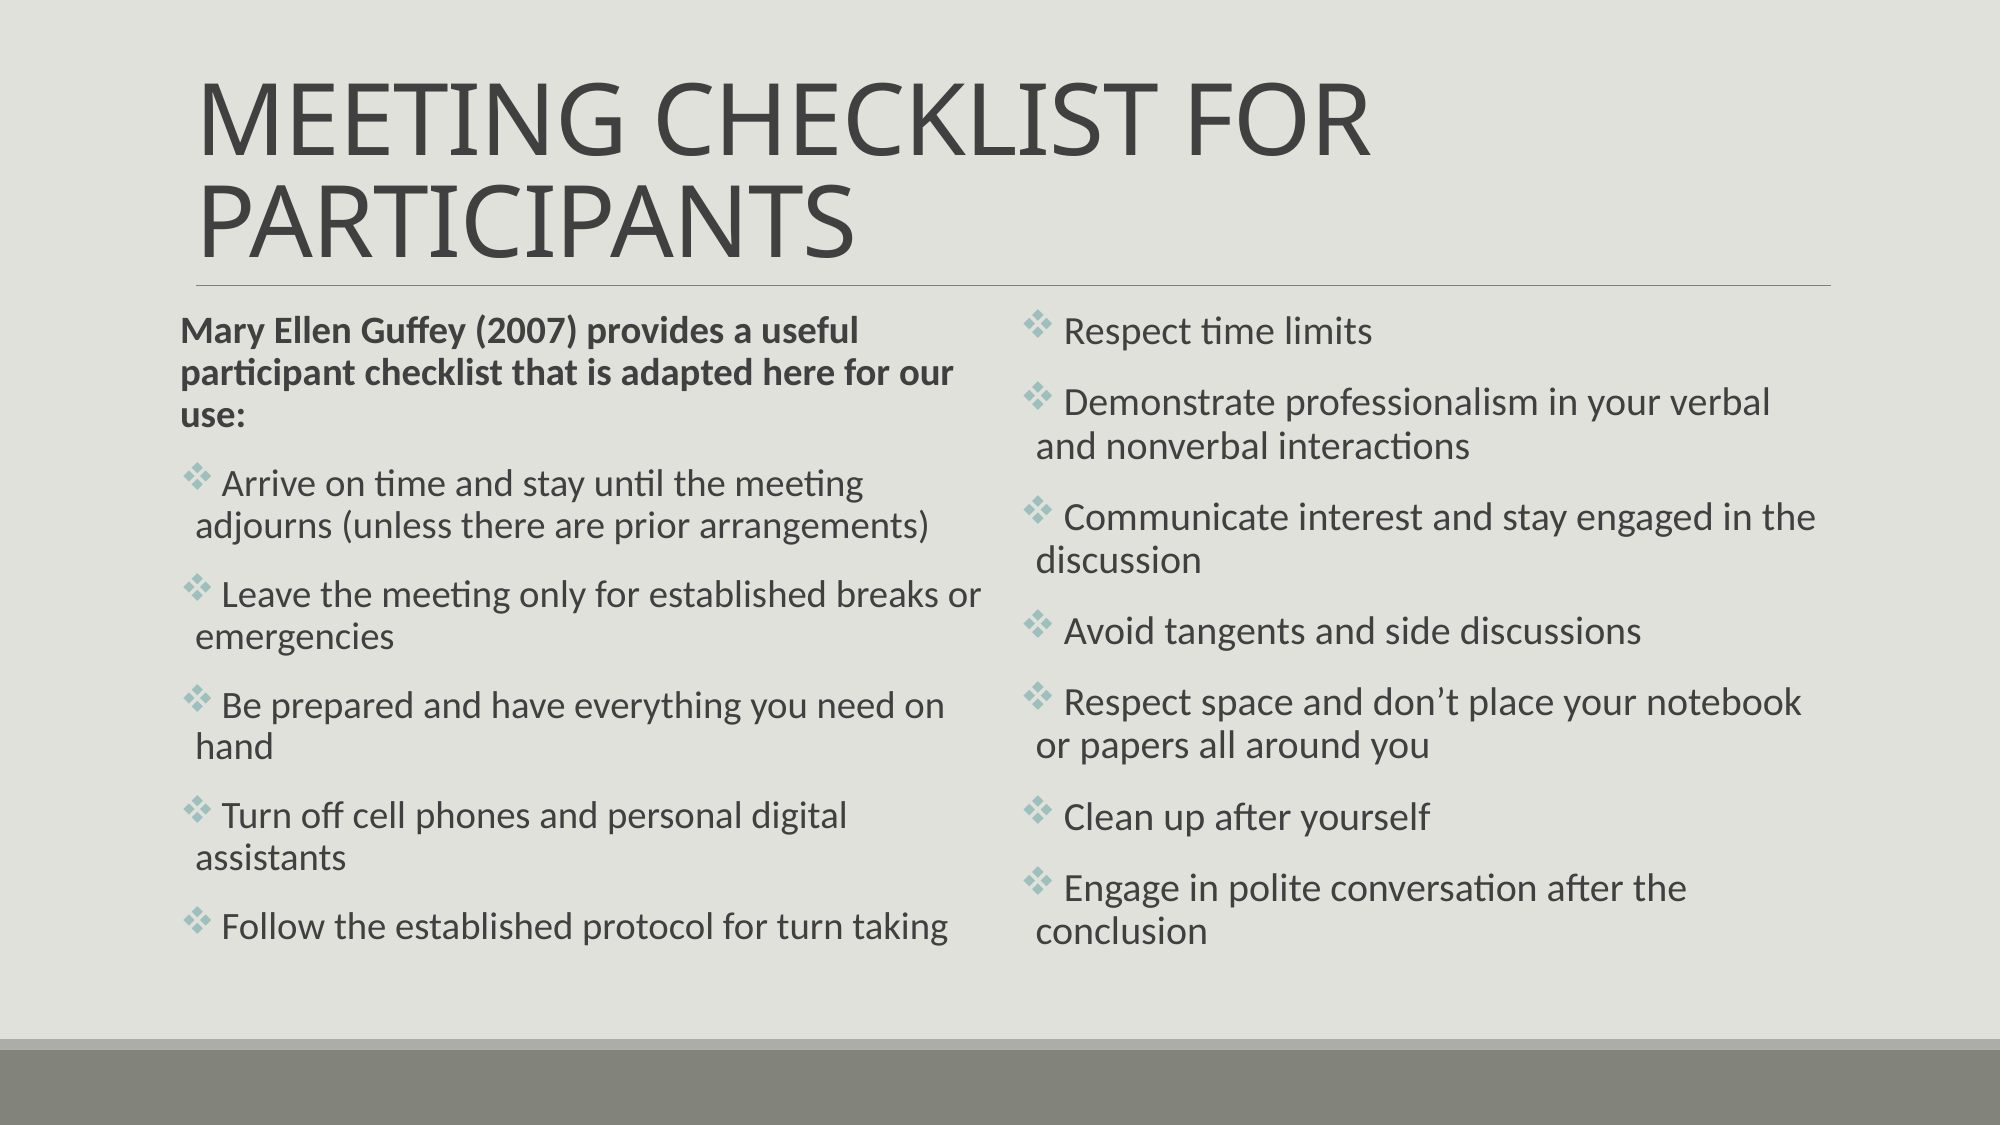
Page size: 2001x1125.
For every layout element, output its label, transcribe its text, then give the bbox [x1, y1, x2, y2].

list Mary Ellen Guffey (2007) provides a useful participant checklist that is adapted here for our use: Arrive on time and stay until the meeting adjourns (unless there are prior arrangements) Leave the meeting only for established breaks or emergencies Be prepared and have everything you need on hand Turn off cell phones and personal digital assistants Follow the established protocol for turn taking [180, 302, 990, 963]
list Respect time limits Demonstrate professionalism in your verbal and nonverbal interactions Communicate interest and stay engaged in the discussion Avoid tangents and side discussions Respect space and don’t place your notebook or papers all around you Clean up after yourself Engage in polite conversation after the conclusion [1020, 302, 1830, 963]
title MEETING CHECKLIST FOR PARTICIPANTS [180, 47, 1830, 285]
